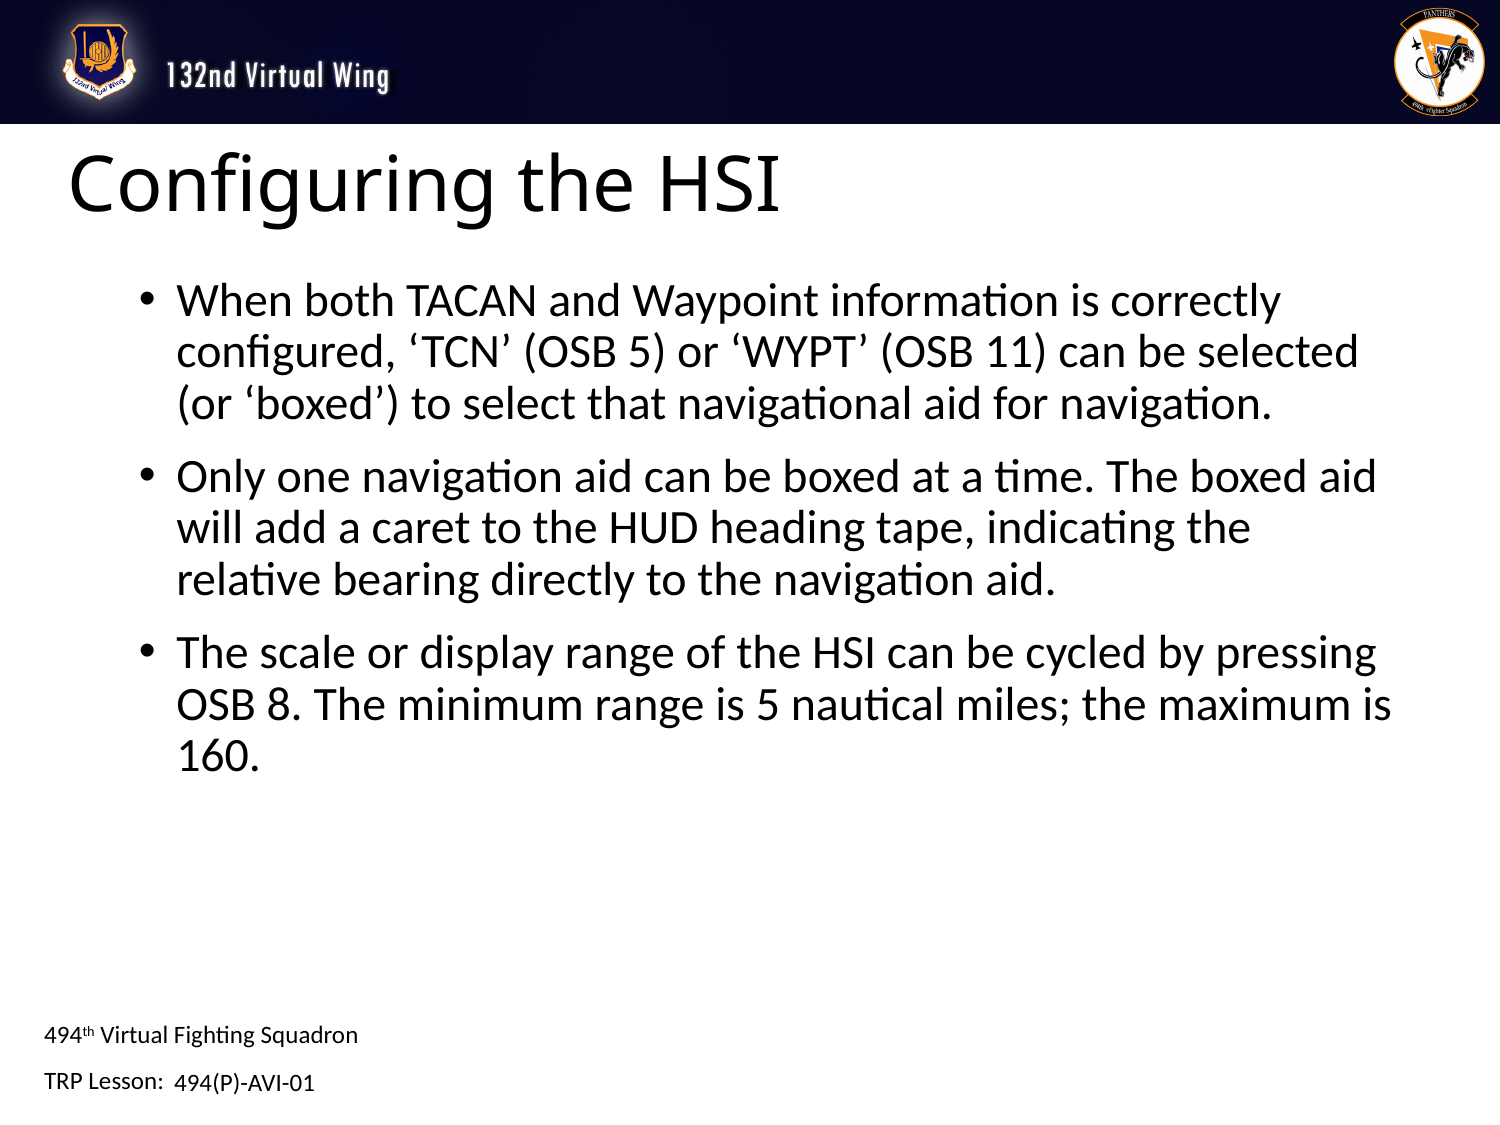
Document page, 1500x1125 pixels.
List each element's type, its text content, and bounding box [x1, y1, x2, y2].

picture [0, 0, 1500, 124]
list When both TACAN and Waypoint information is correctly configured, ‘TCN’ (OSB 5) or ‘WYPT’ (OSB 11) can be selected (or ‘boxed’) to select that navigational aid for navigation. Only one navigation aid can be boxed at a time. The boxed aid will add a caret to the HUD heading tape, indicating the relative bearing directly to the navigation aid. The scale or display range of the HSI can be cycled by pressing OSB 8. The minimum range is 5 nautical miles; the maximum is 160. [123, 267, 1418, 981]
title Configuring the HSI [53, 137, 1347, 268]
text_box 494(P)-AVI-01 [159, 1058, 396, 1104]
